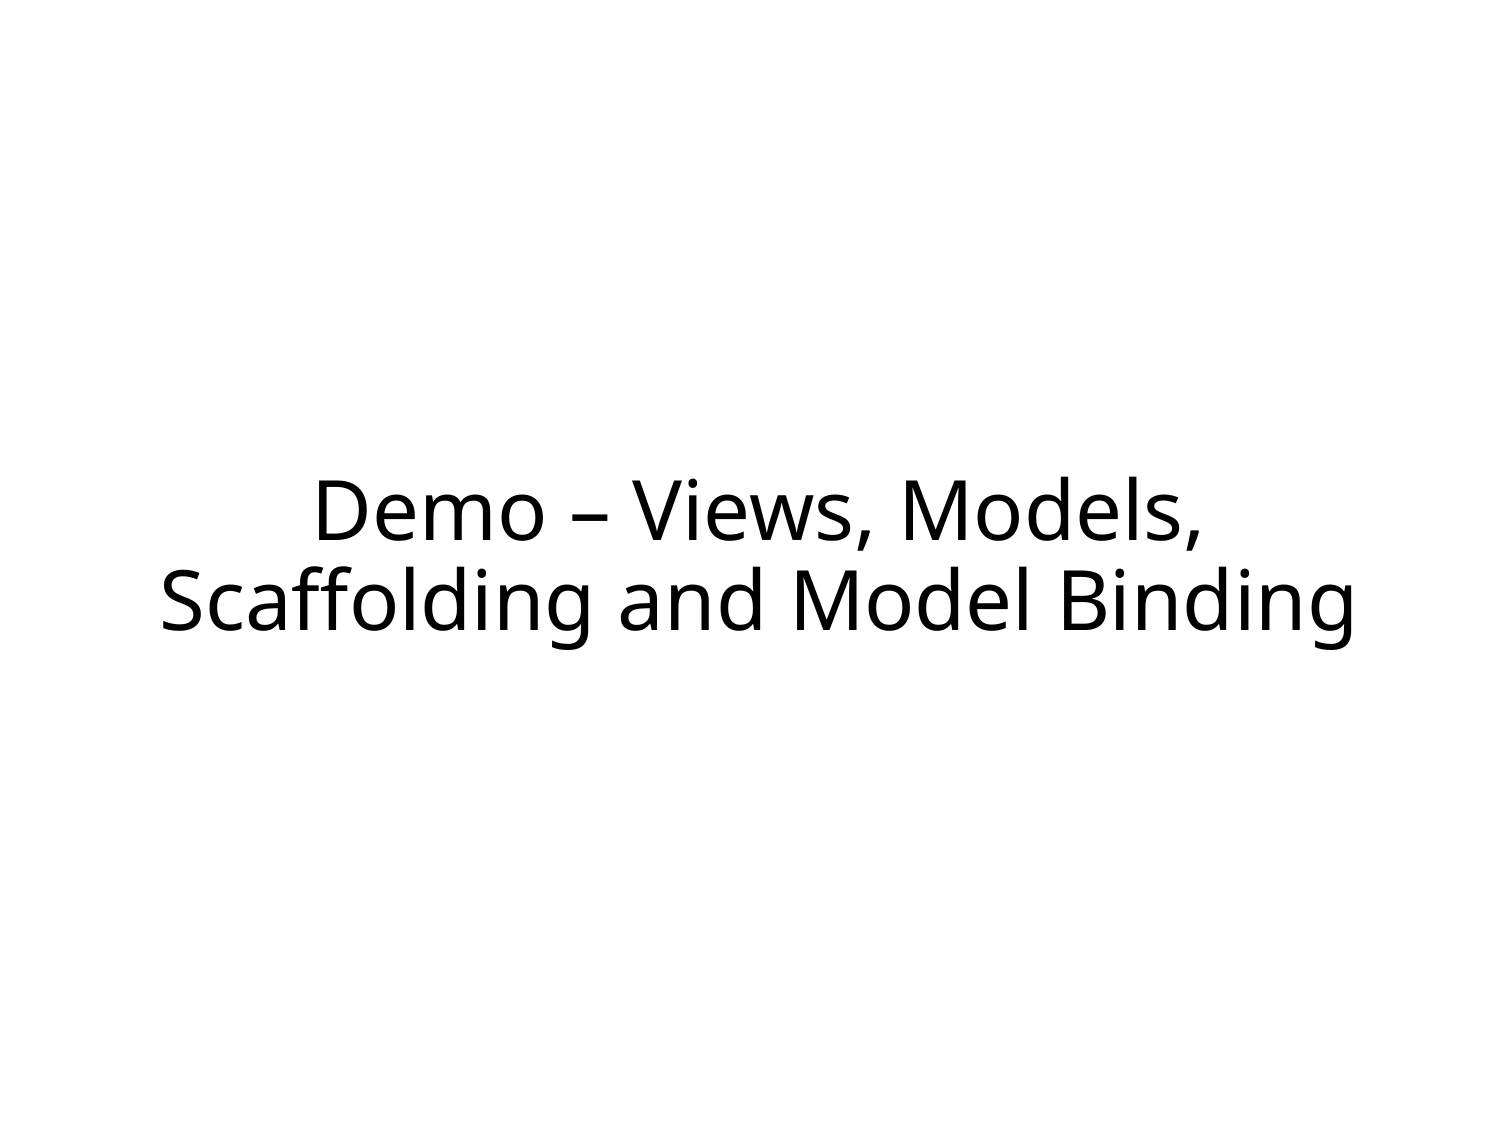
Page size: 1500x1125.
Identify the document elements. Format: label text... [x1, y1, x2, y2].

title Demo – Views, Models, Scaffolding and Model Binding [112, 450, 1407, 668]
